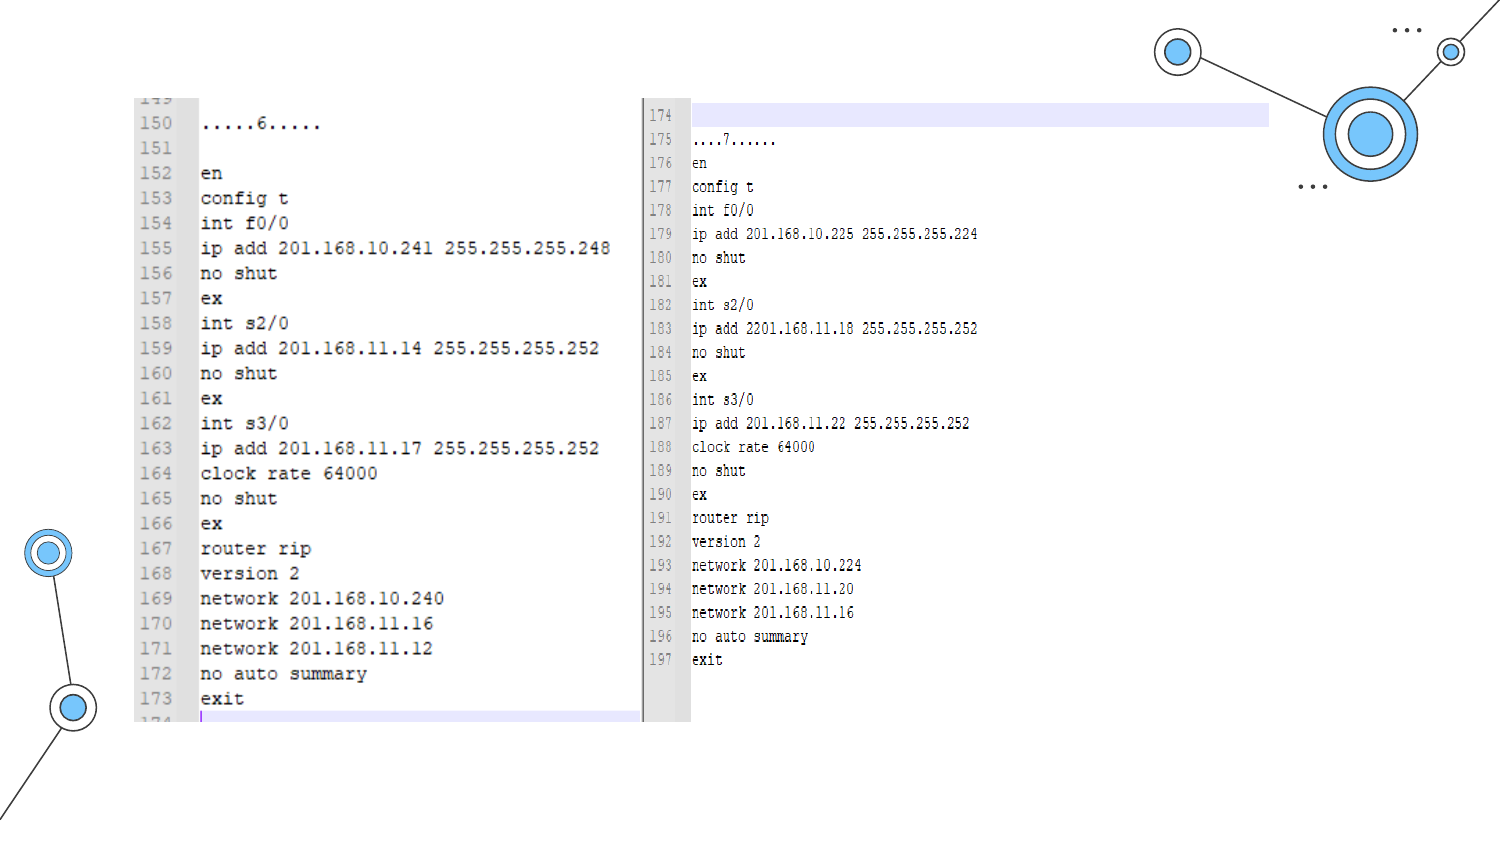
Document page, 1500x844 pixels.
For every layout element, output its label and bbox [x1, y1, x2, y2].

picture [134, 97, 1269, 722]
